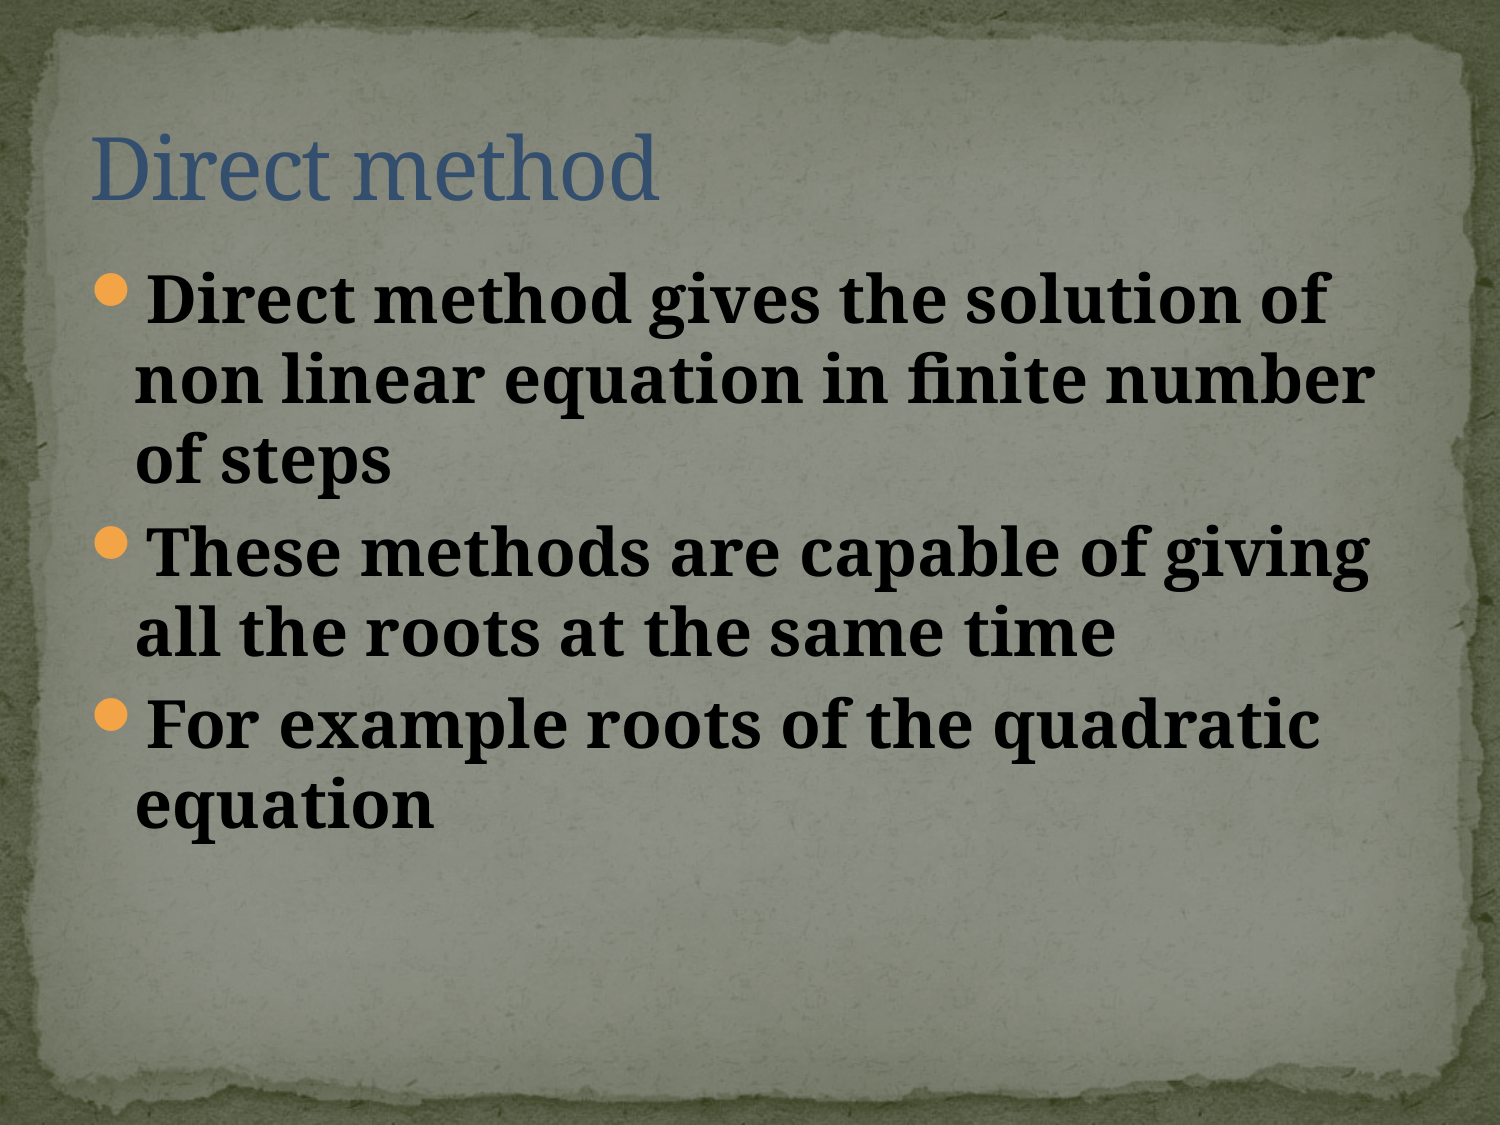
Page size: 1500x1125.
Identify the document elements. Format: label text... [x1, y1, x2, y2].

title Direct method [74, 24, 1425, 225]
list Direct method gives the solution of non linear equation in finite number of steps These methods are capable of giving all the roots at the same time For example roots of the quadratic equation [75, 249, 1425, 1000]
